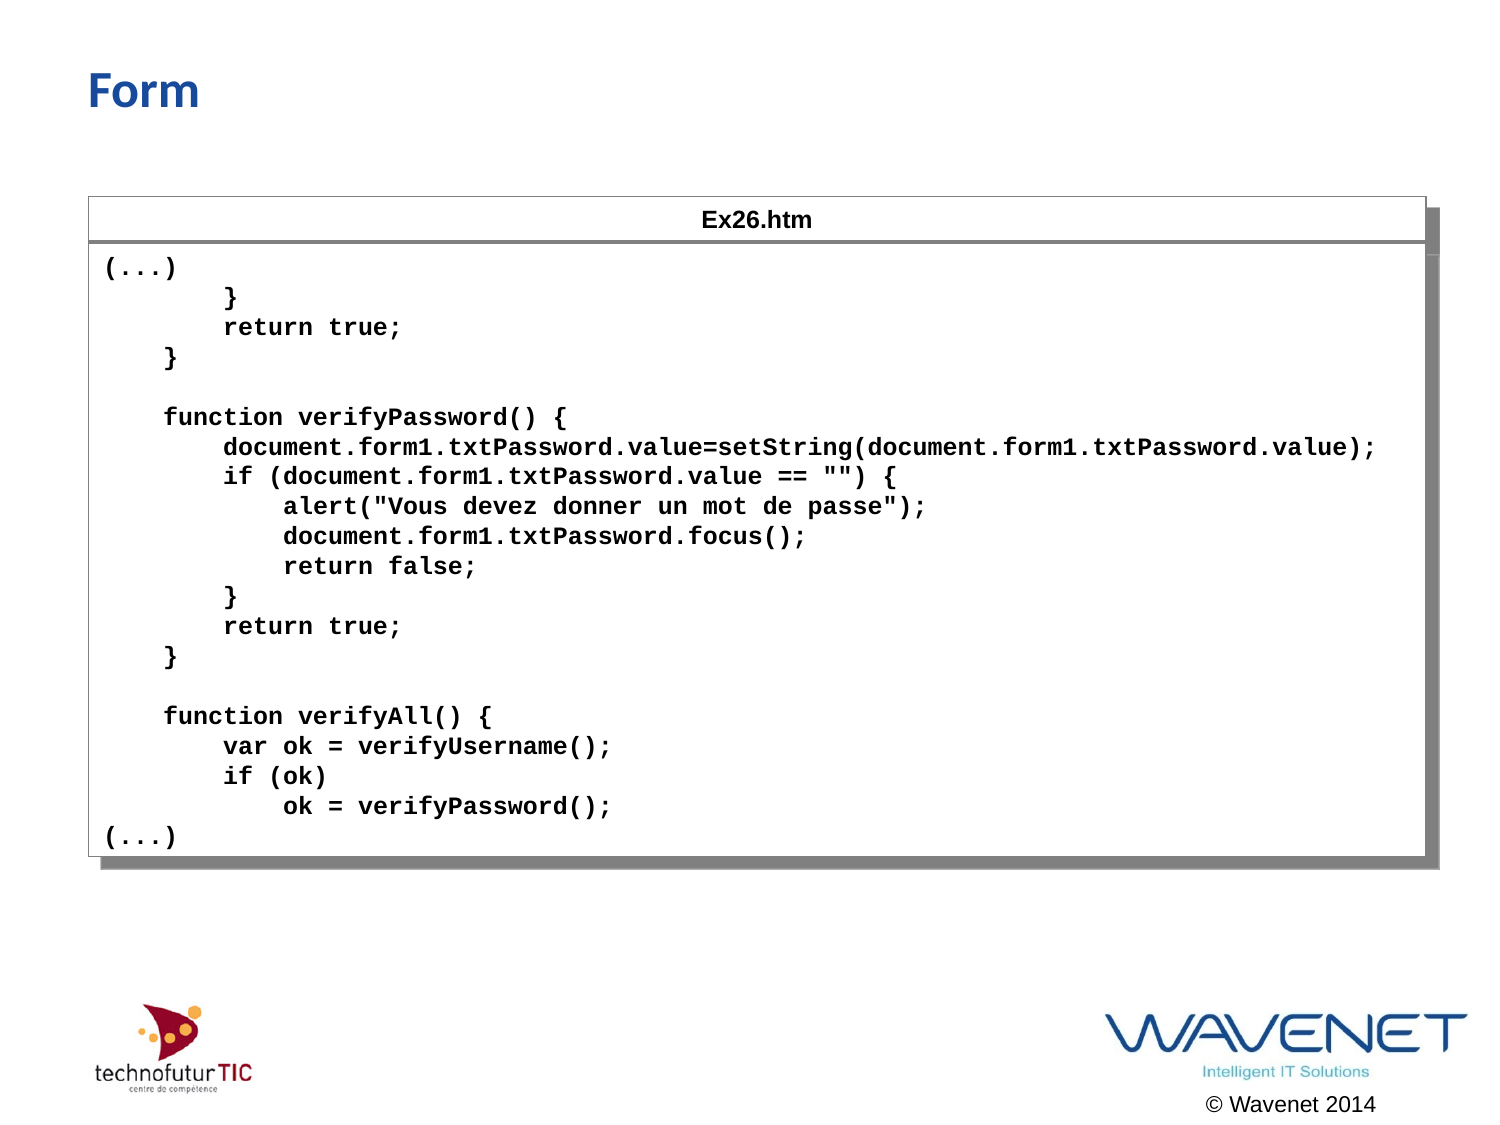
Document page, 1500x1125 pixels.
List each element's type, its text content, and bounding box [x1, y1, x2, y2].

picture [88, 995, 259, 1098]
title Form [72, 47, 1426, 145]
text_box Ex26.htm [88, 196, 1426, 242]
text_box (...) } return true; } function verifyPassword() { document.form1.txtPassword.value=setString(document.form1.txtPassword.value); if (document.form1.txtPassword.value == "") { alert("Vous devez donner un mot de passe"); document.form1.txtPassword.focus(); return false; } return true; } function verifyAll() { var ok = verifyUsername(); if (ok) ok = verifyPassword(); (...) [88, 242, 1426, 857]
slide_number © Wavenet 2014 [1116, 1088, 1467, 1120]
picture [1103, 1012, 1469, 1081]
